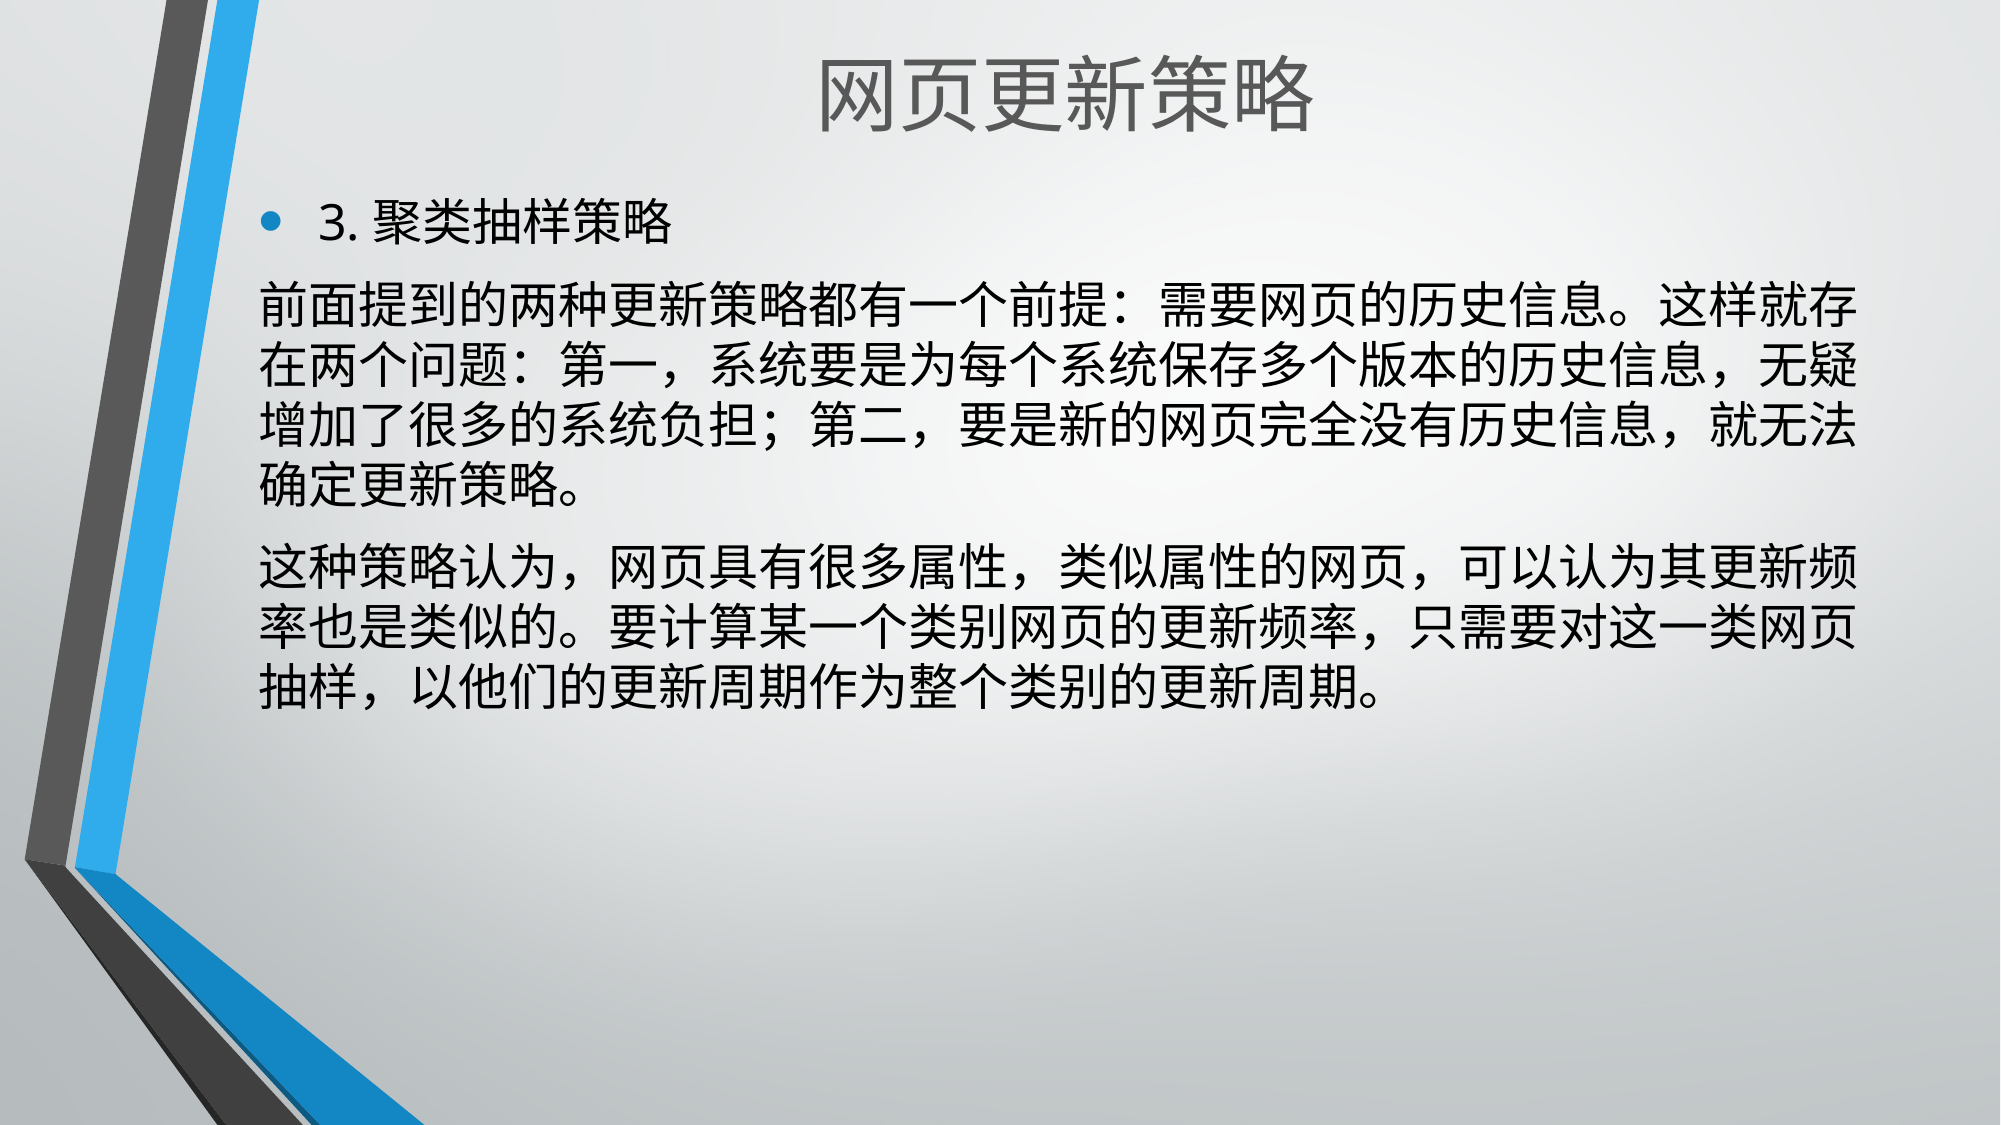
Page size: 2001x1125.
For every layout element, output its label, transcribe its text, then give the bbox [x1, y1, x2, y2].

list 3.聚类抽样策略 前面提到的两种更新策略都有一个前提：需要网页的历史信息。这样就存在两个问题：第一，系统要是为每个系统保存多个版本的历史信息，无疑增加了很多的系统负担；第二，要是新的网页完全没有历史信息，就无法确定更新策略。 这种策略认为，网页具有很多属性，类似属性的网页，可以认为其更新频率也是类似的。要计算某一个类别网页的更新频率，只需要对这一类网页抽样，以他们的更新周期作为整个类别的更新周期。 [243, 183, 1887, 1006]
title 网页更新策略 [243, 19, 1887, 164]
